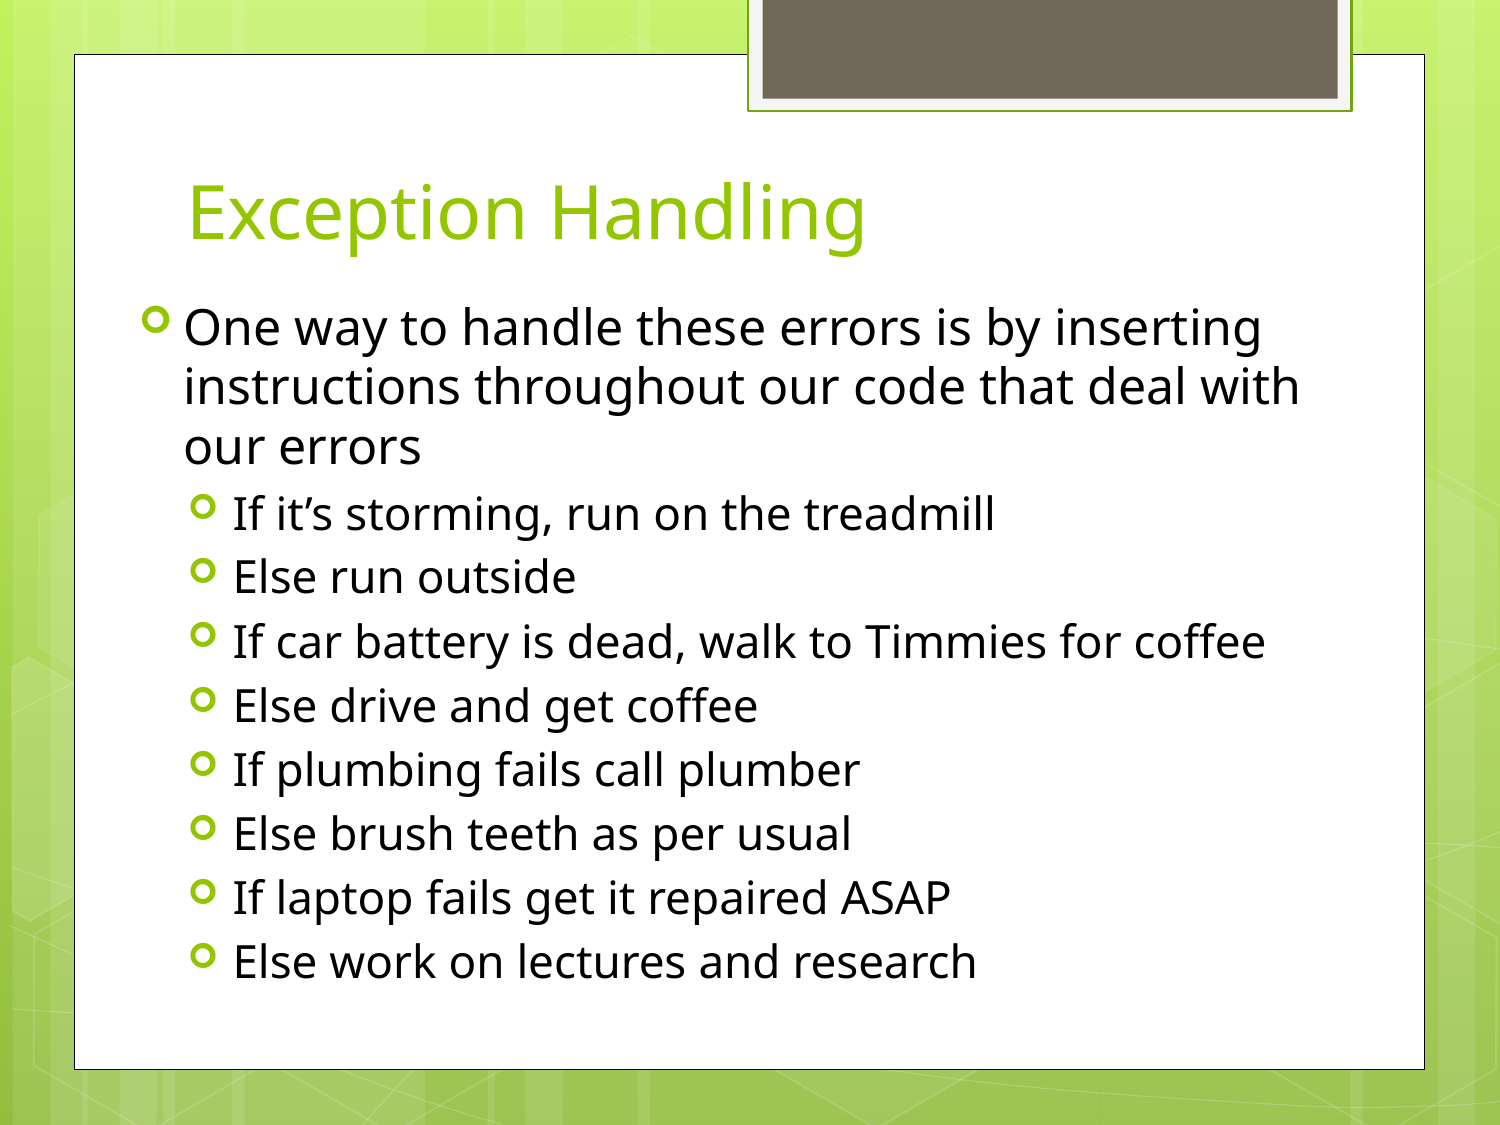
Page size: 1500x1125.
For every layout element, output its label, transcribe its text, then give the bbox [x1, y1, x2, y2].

title Exception Handling [171, 75, 1324, 263]
list One way to handle these errors is by inserting instructions throughout our code that deal with our errors If it’s storming, run on the treadmill Else run outside If car battery is dead, walk to Timmies for coffee Else drive and get coffee If plumbing fails call plumber Else brush teeth as per usual If laptop fails get it repaired ASAP Else work on lectures and research [112, 287, 1388, 1063]
